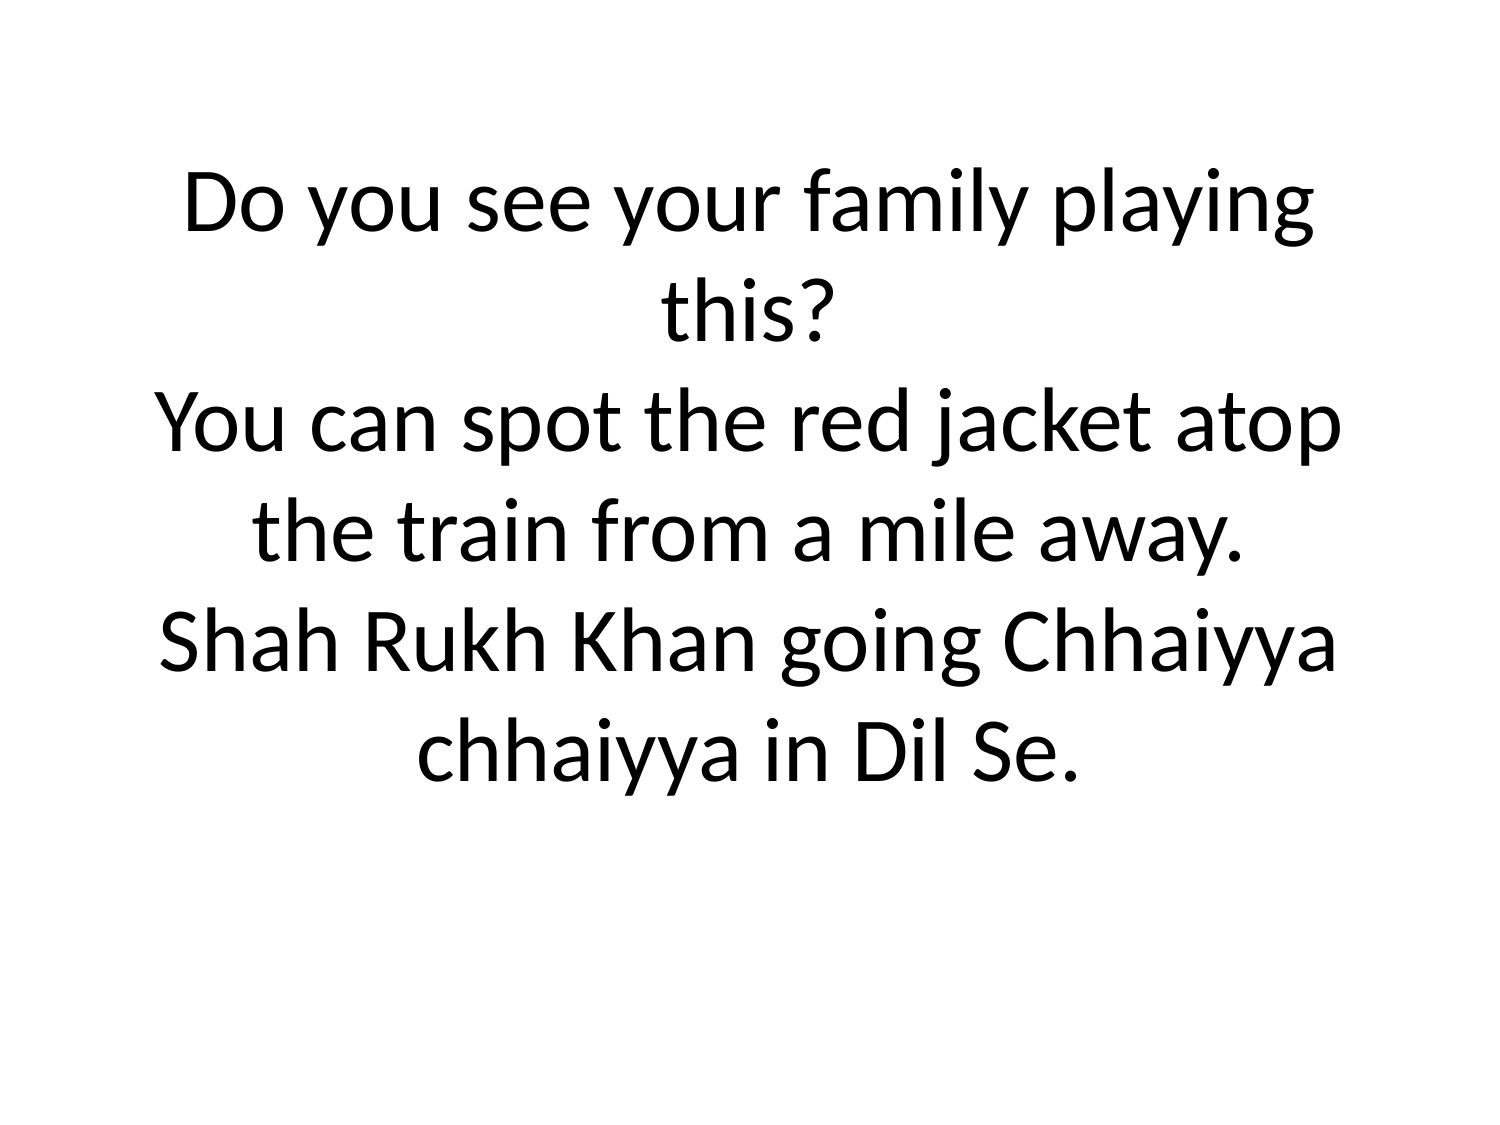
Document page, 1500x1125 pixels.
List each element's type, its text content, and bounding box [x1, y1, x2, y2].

title Do you see your family playing this? You can spot the red jacket atop the train from a mile away. Shah Rukh Khan going Chhaiyya chhaiyya in Dil Se. [112, 349, 1388, 591]
